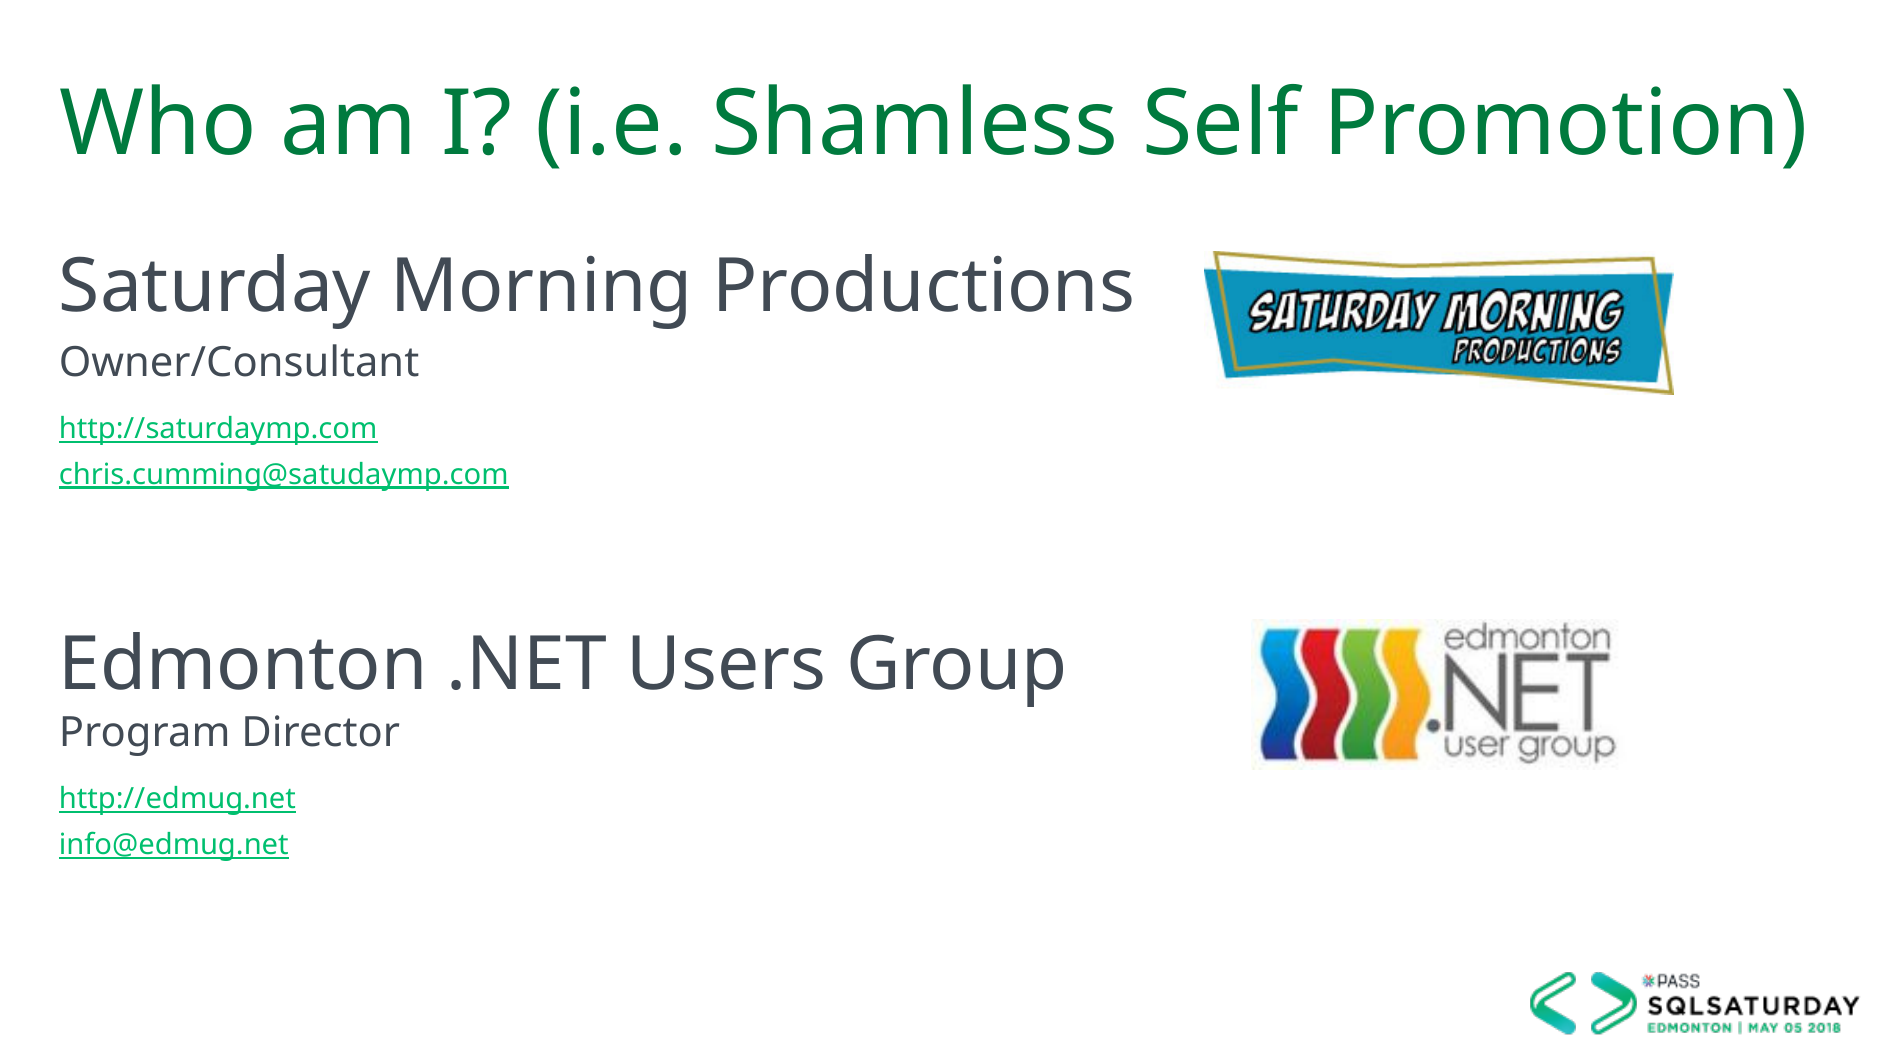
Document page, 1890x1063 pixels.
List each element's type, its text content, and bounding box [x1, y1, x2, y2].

picture [1204, 250, 1674, 396]
picture [1251, 619, 1627, 771]
list Saturday Morning Productions Owner/Consultant http://saturdaymp.com chris.cumming@satudaymp.com Edmonton .NET Users Group Program Director http://edmug.net info@edmug.net [59, 236, 1831, 1004]
picture [1529, 971, 1890, 1036]
title Who am I? (i.e. Shamless Self Promotion) [59, 59, 1831, 178]
